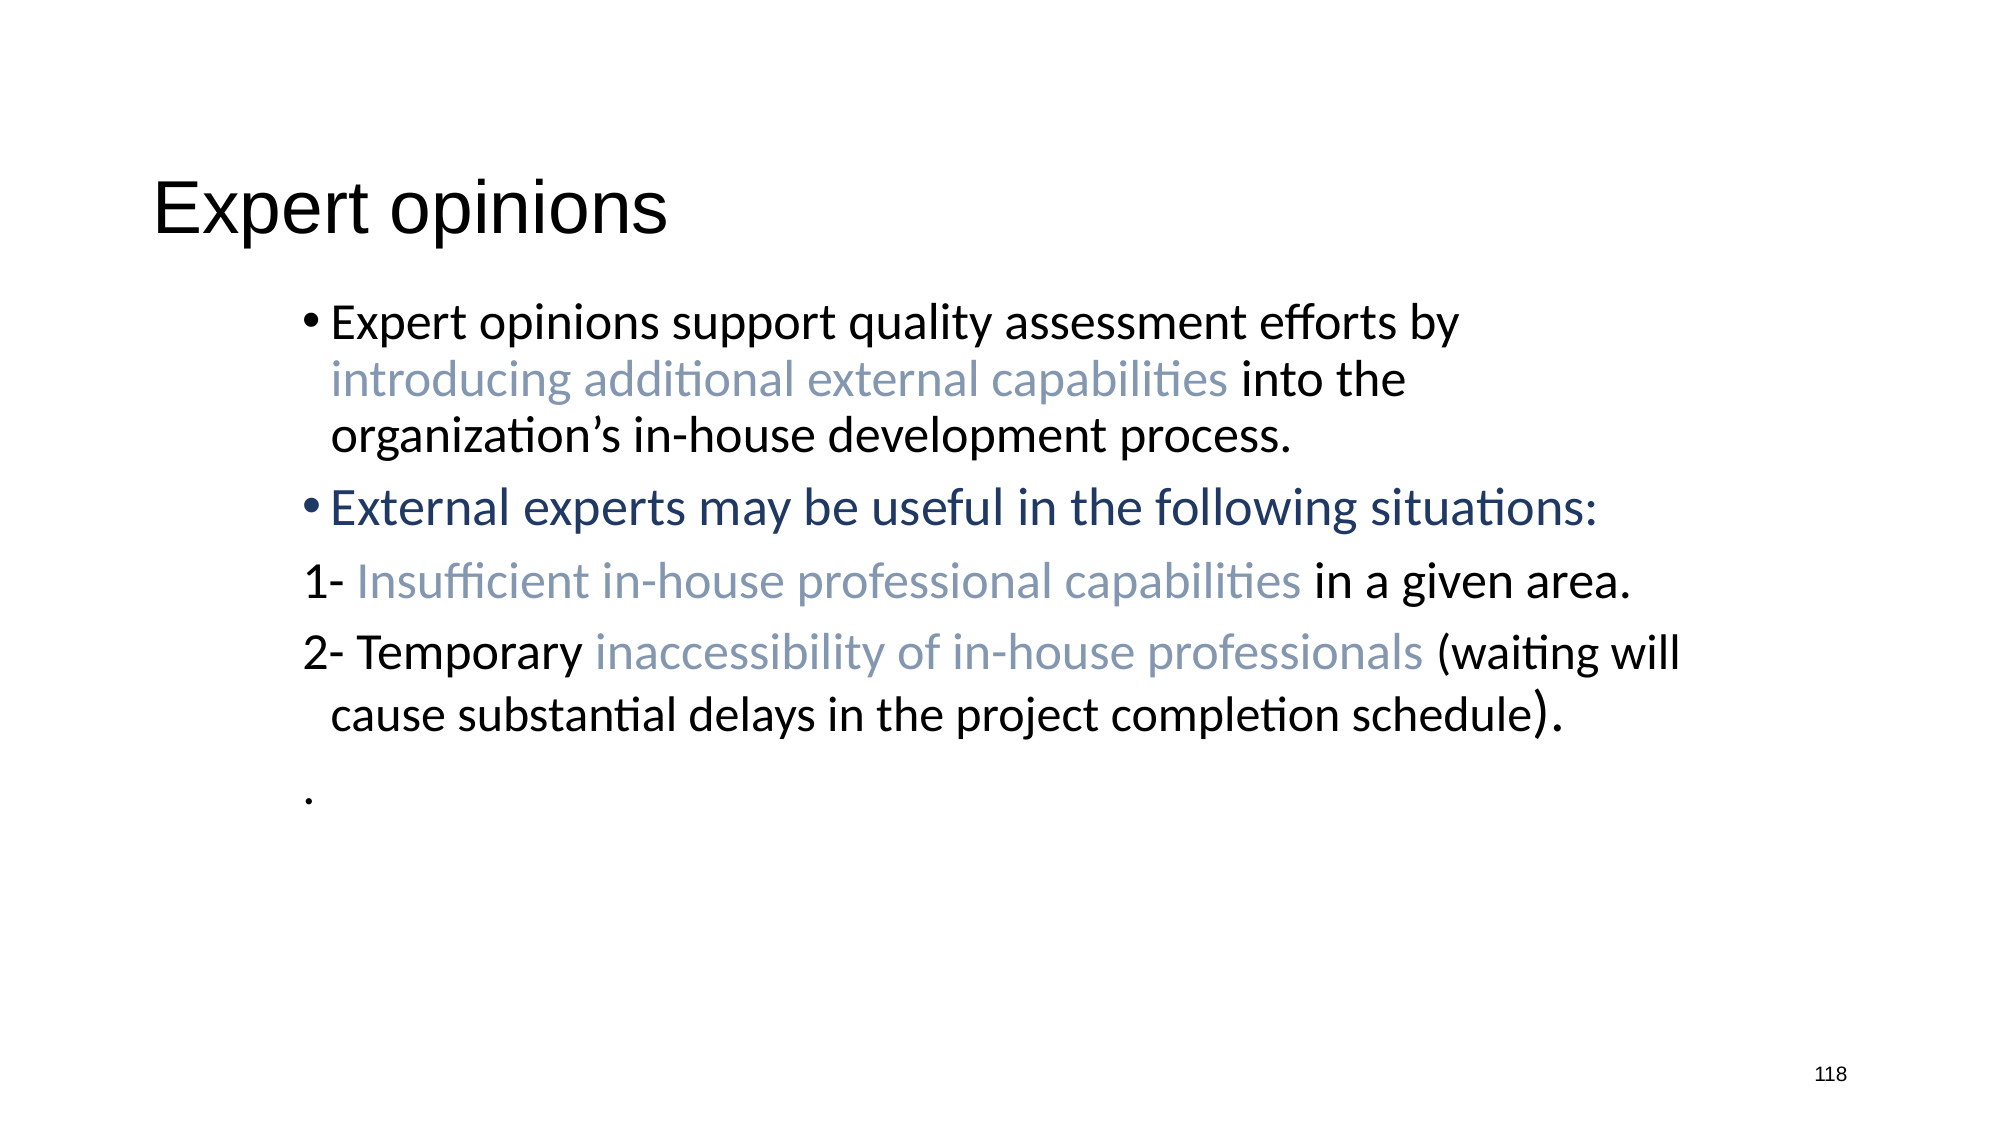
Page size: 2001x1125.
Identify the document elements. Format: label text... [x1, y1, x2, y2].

list Expert opinions support quality assessment efforts by introducing additional external capabilities into the organization’s in-house development process. External experts may be useful in the following situations: 1- Insufficient in-house professional capabilities in a given area. 2- Temporary inaccessibility of in-house professionals (waiting will cause substantial delays in the project completion schedule). . [287, 287, 1700, 1038]
title Expert opinions [137, 59, 1863, 278]
slide_number 118 [1412, 1042, 1863, 1103]
